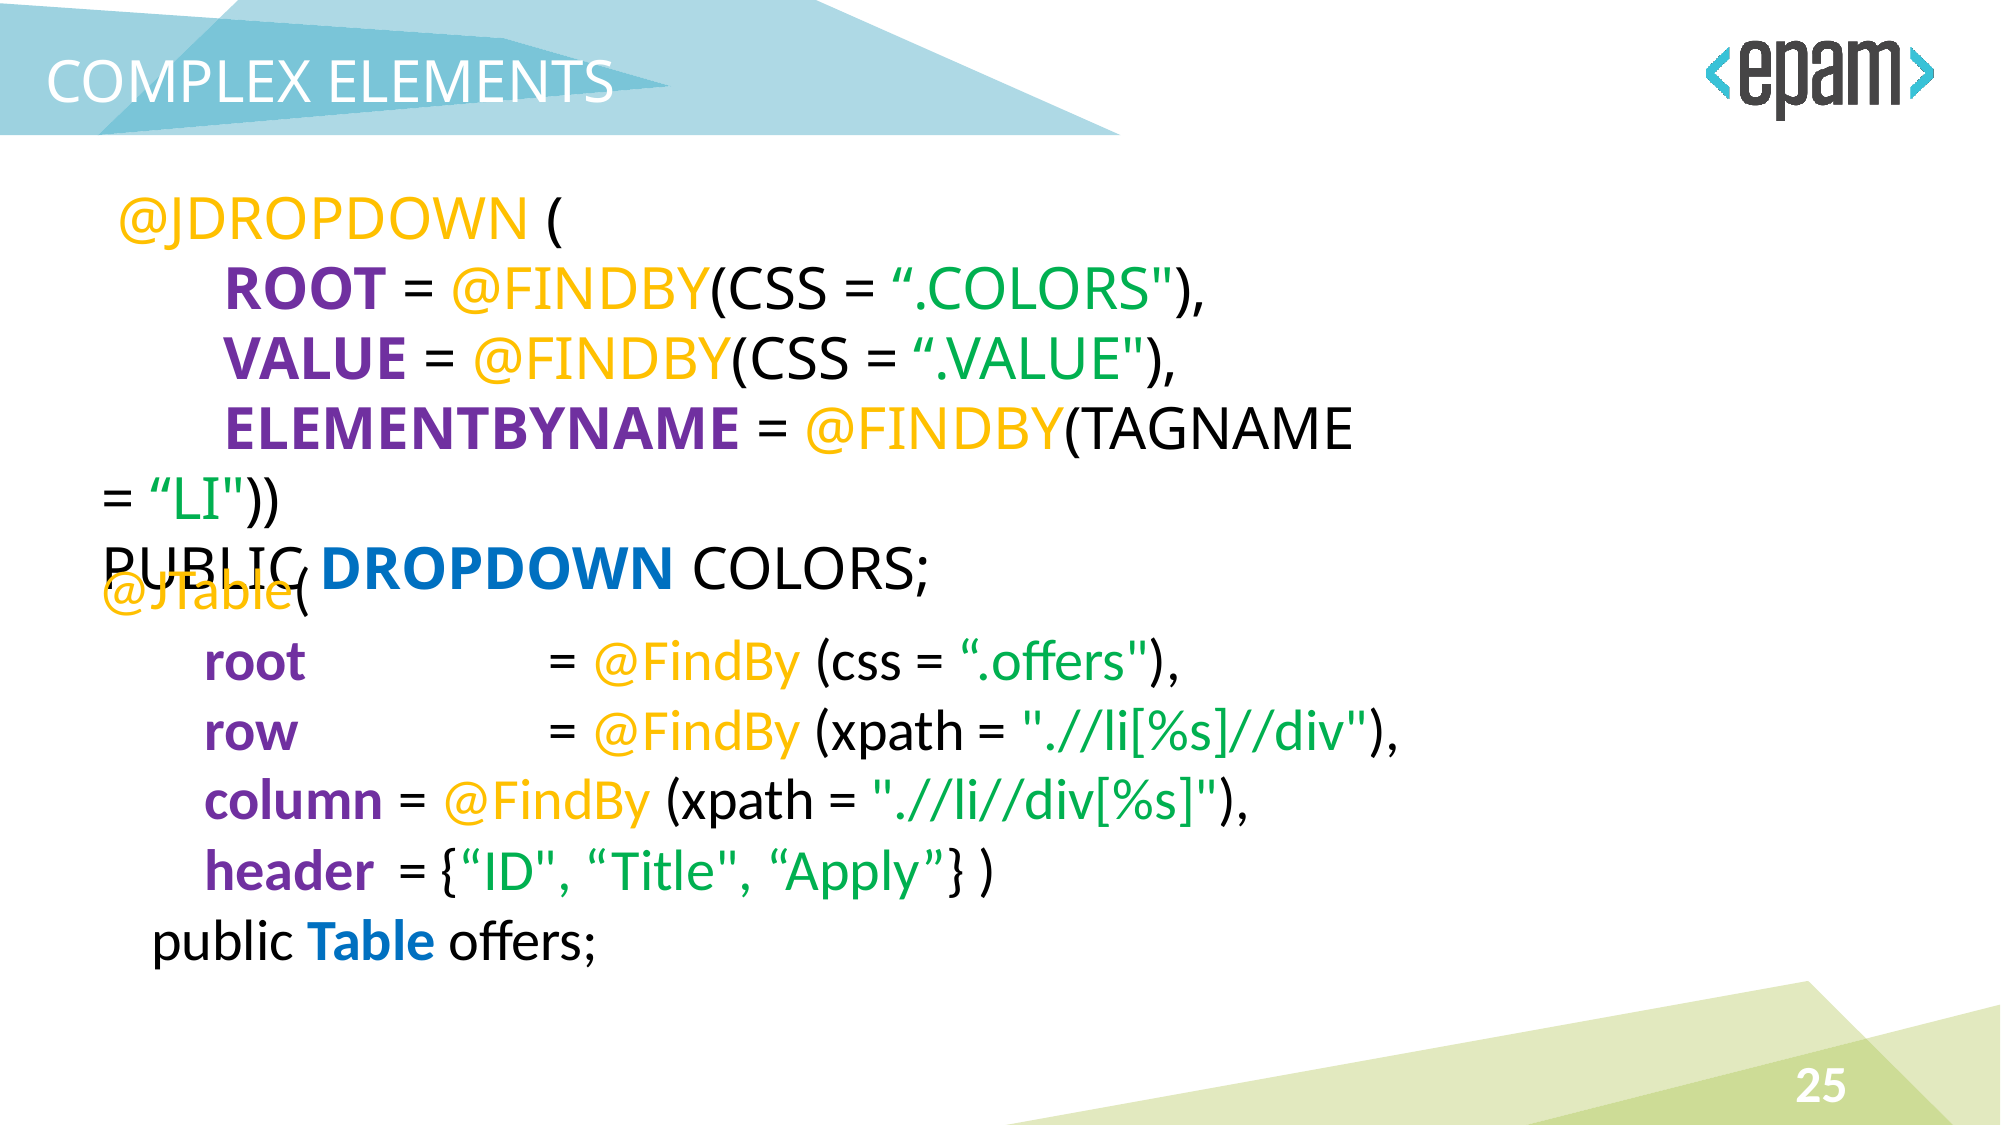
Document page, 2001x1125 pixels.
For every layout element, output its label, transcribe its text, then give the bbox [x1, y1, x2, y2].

picture [1682, 19, 1957, 127]
list COMPLEX ELEMENTS [30, 36, 2000, 158]
list @JDropdown ( root = @FindBy(css = “.colors"), value = @FindBy(css = “.value"), elementByName = @FindBy(tagName = “li")) public Dropdown colors; [87, 173, 1401, 546]
slide_number 25 [1412, 1042, 1863, 1103]
text_box @JTable( root = @FindBy (css = “.offers"), row = @FindBy (xpath = ".//li[%s]//div"), column = @FindBy (xpath = ".//li//div[%s]"), header = {“ID", “Title", “Apply”} ) public Table offers; [87, 546, 1413, 1016]
